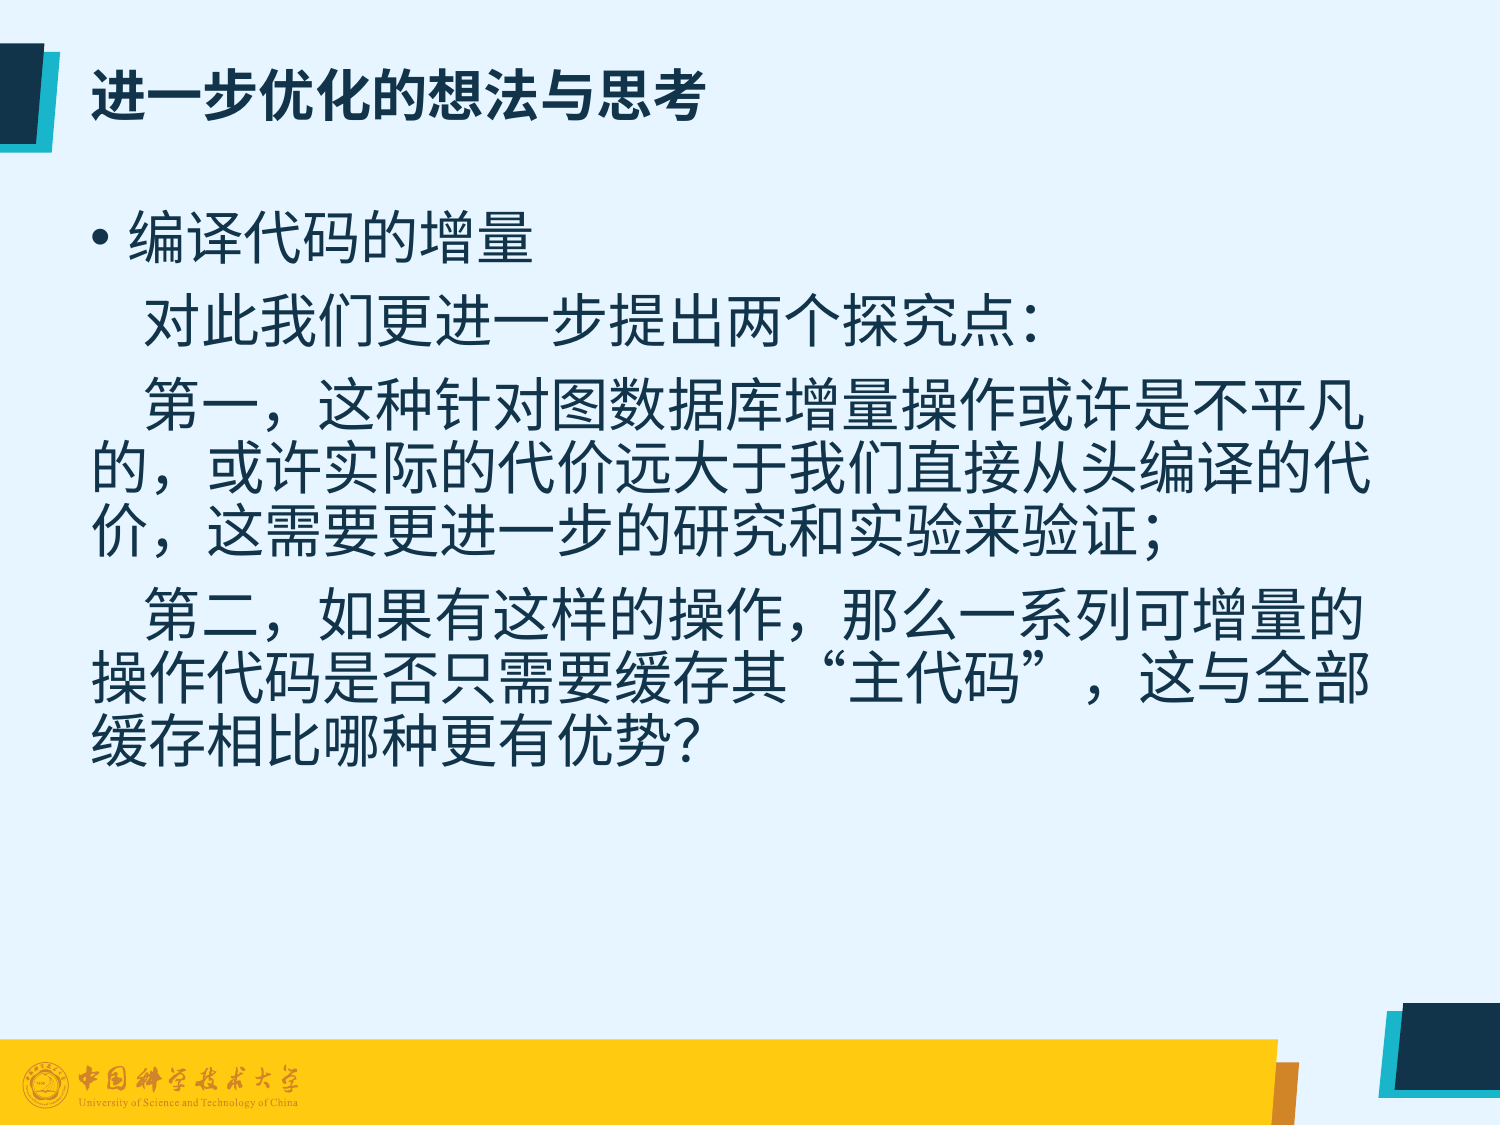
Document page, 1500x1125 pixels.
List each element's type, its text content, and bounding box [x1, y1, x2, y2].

title 进一步优化的想法与思考 [75, 43, 1397, 153]
list 编译代码的增量 对此我们更进一步提出两个探究点： 第一，这种针对图数据库增量操作或许是不平凡的，或许实际的代价远大于我们直接从头编译的代价，这需要更进一步的研究和实验来验证； 第二，如果有这样的操作，那么一系列可增量的操作代码是否只需要缓存其“主代码”，这与全部缓存相比哪种更有优势？ [75, 201, 1397, 973]
